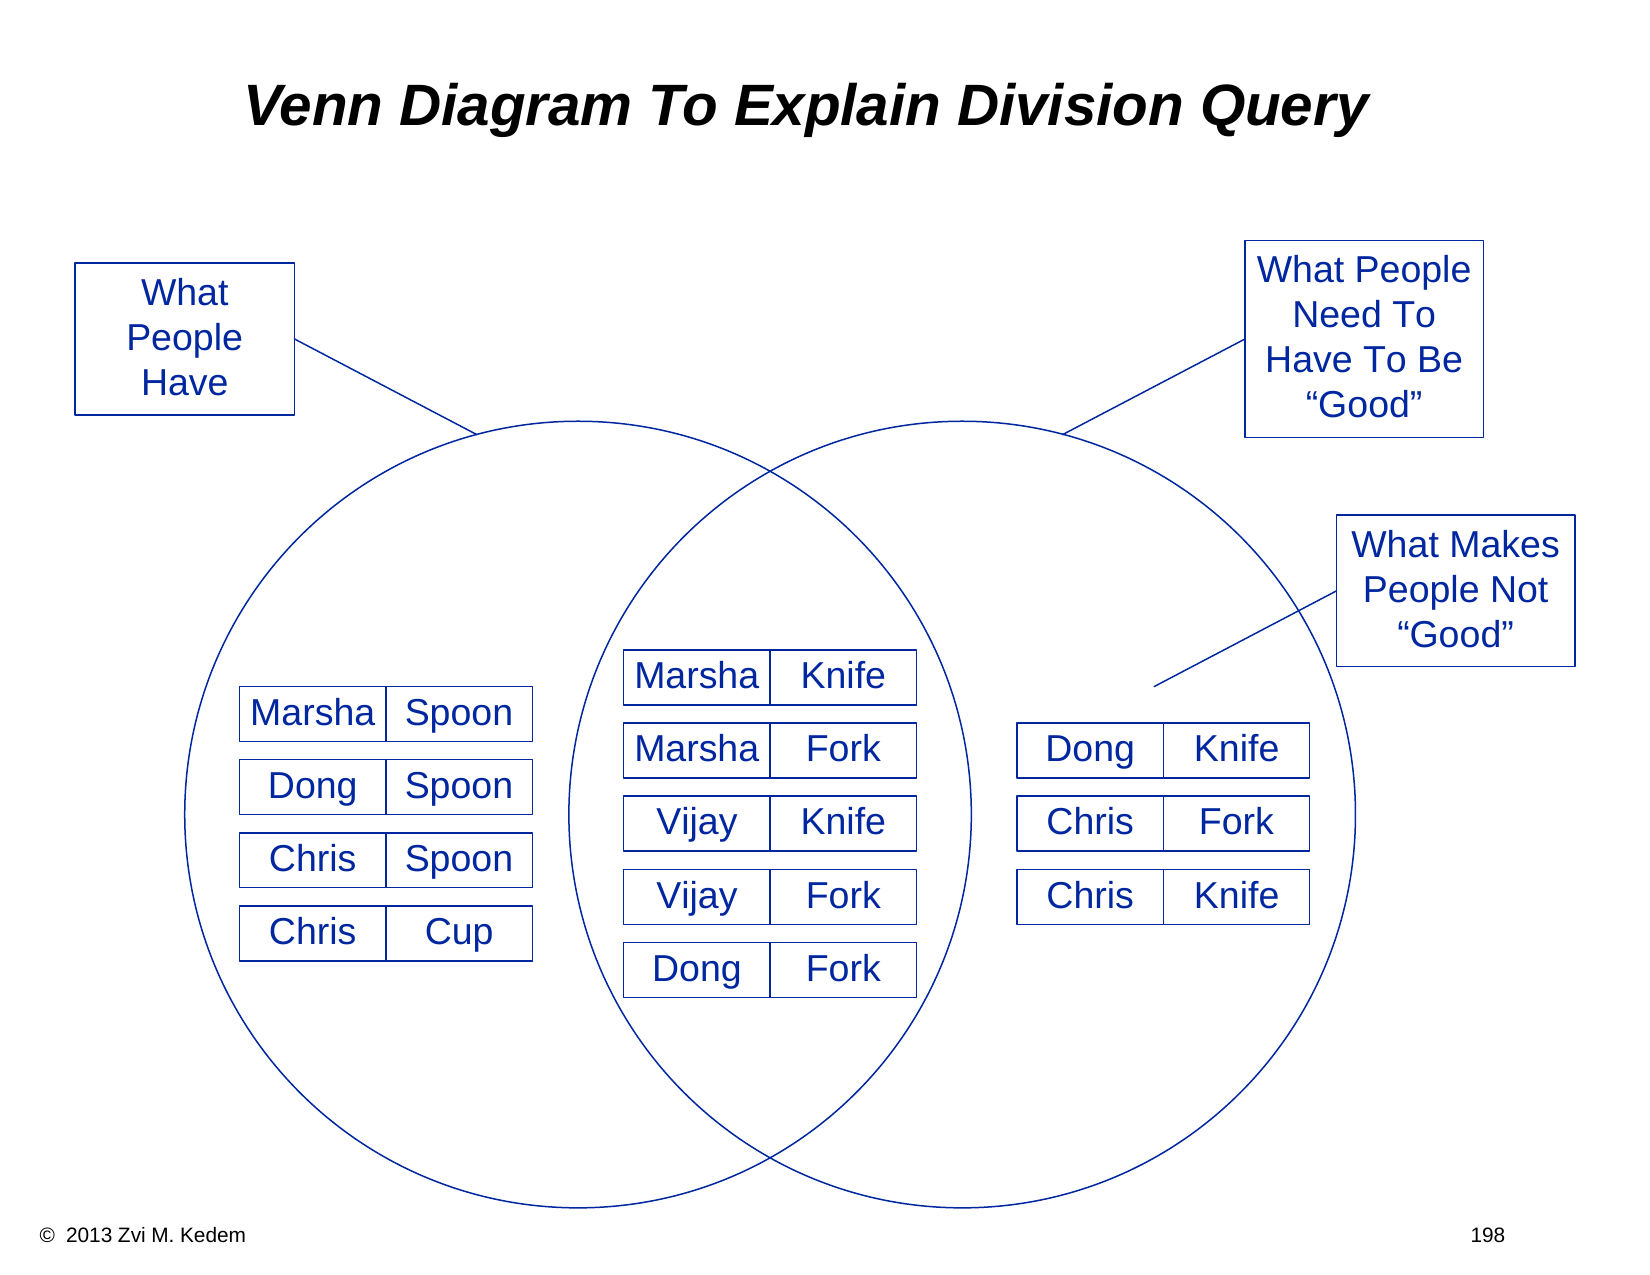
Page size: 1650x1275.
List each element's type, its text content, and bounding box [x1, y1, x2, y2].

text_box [71, 237, 1579, 1212]
title Venn Diagram To Explain Division Query [111, 36, 1501, 176]
